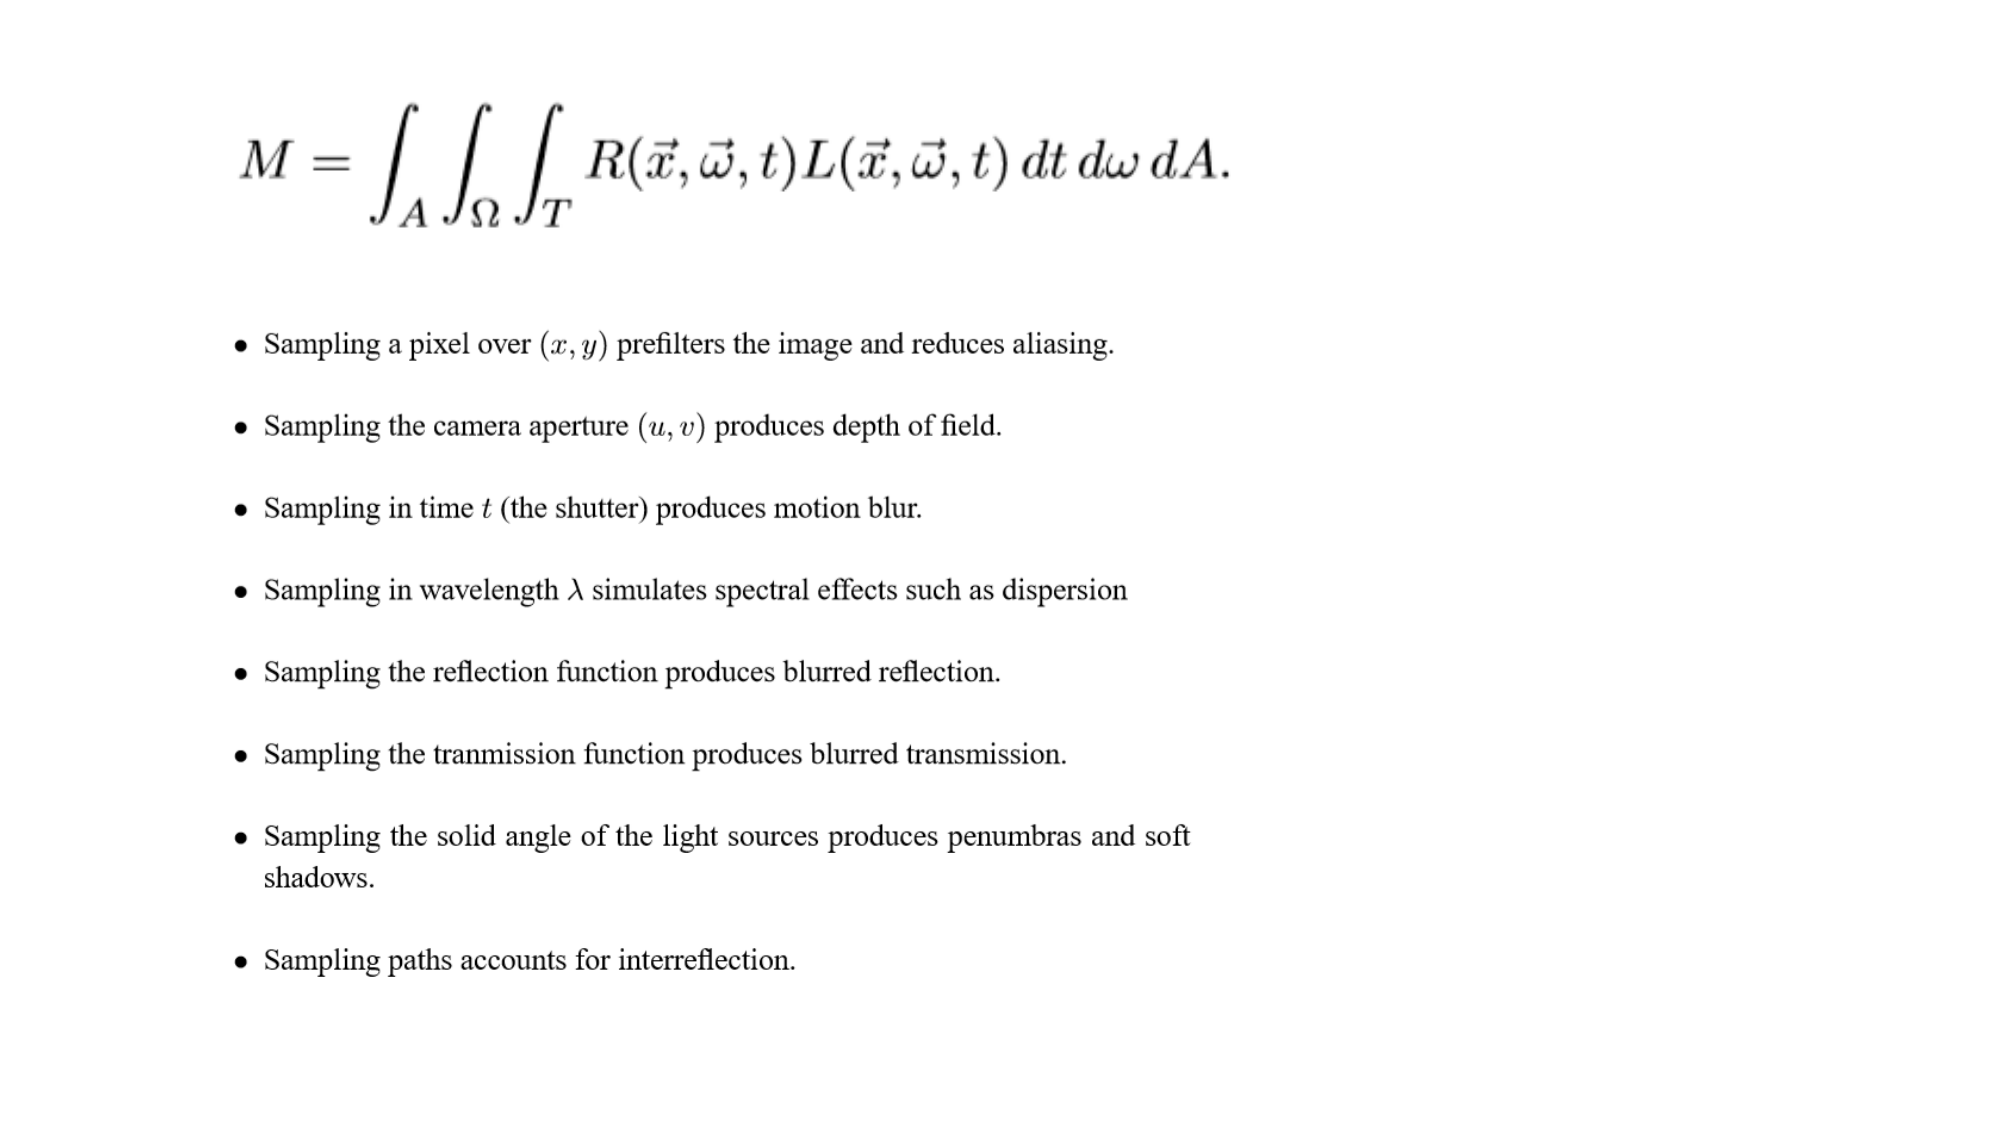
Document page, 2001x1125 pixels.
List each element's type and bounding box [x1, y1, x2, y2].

picture [227, 306, 1215, 996]
picture [215, 78, 1273, 270]
